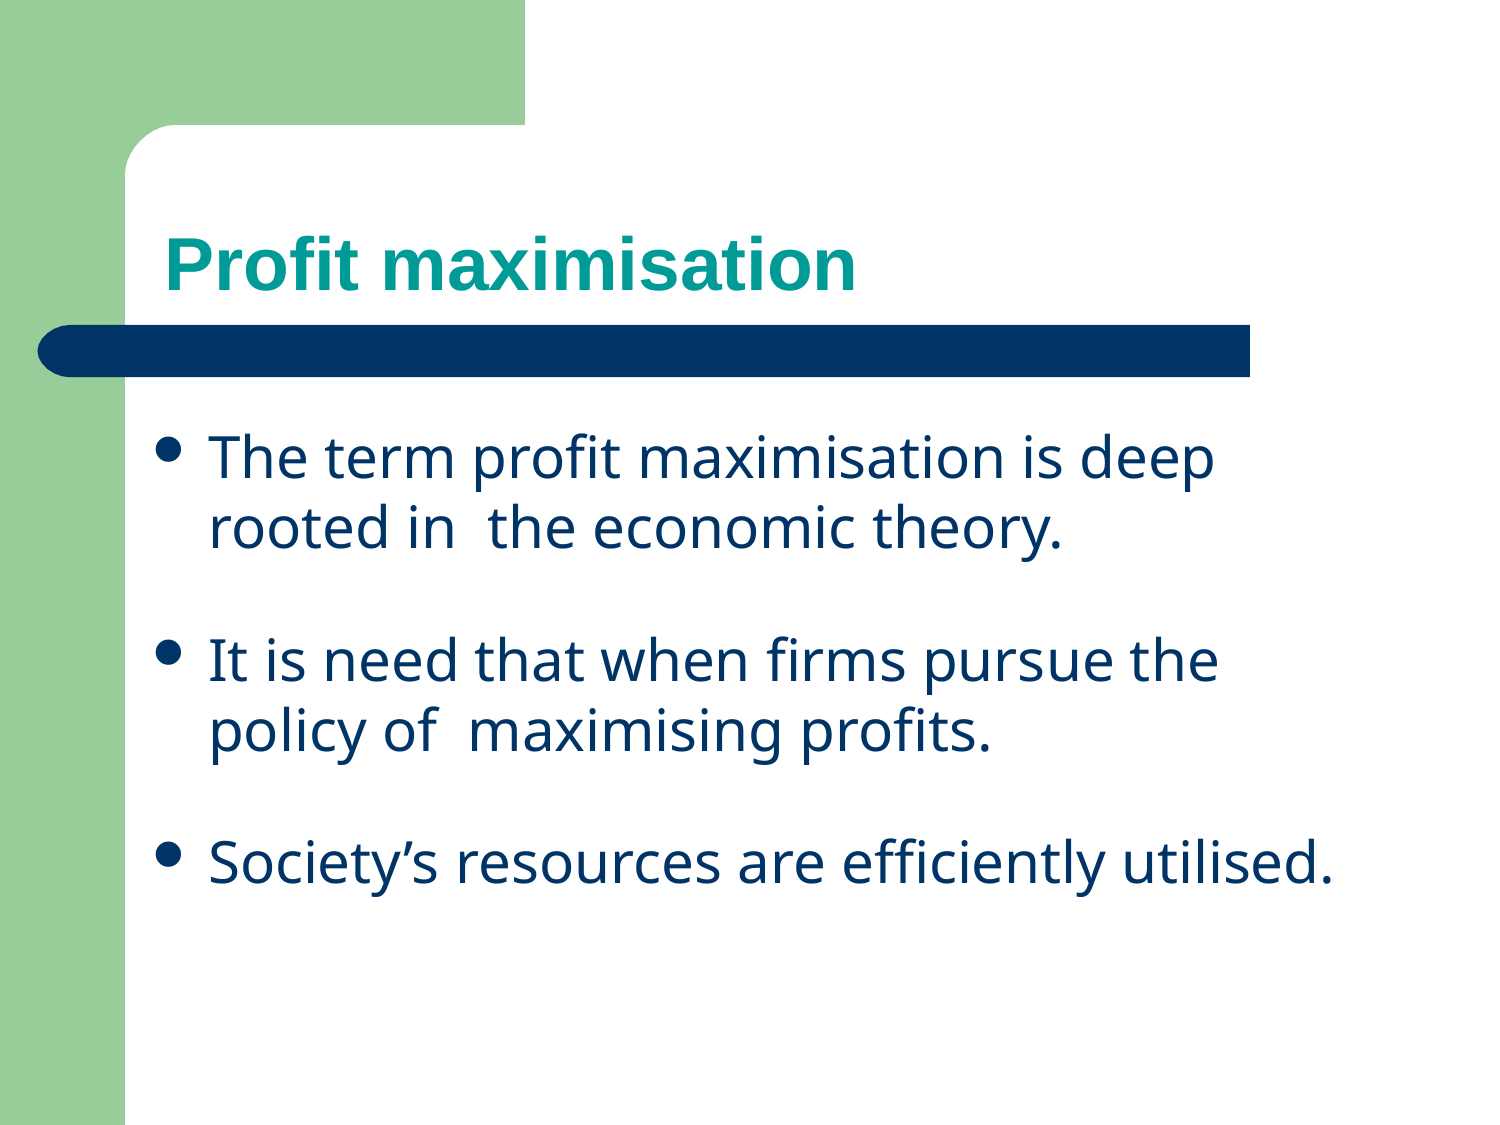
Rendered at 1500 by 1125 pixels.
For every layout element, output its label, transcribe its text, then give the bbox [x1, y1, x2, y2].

text_box The term profit maximisation is deep rooted in the economic theory. It is need that when firms pursue the policy of maximising profits. Society’s resources are efficiently utilised. [145, 418, 1400, 896]
title Profit maximisation [162, 212, 863, 403]
